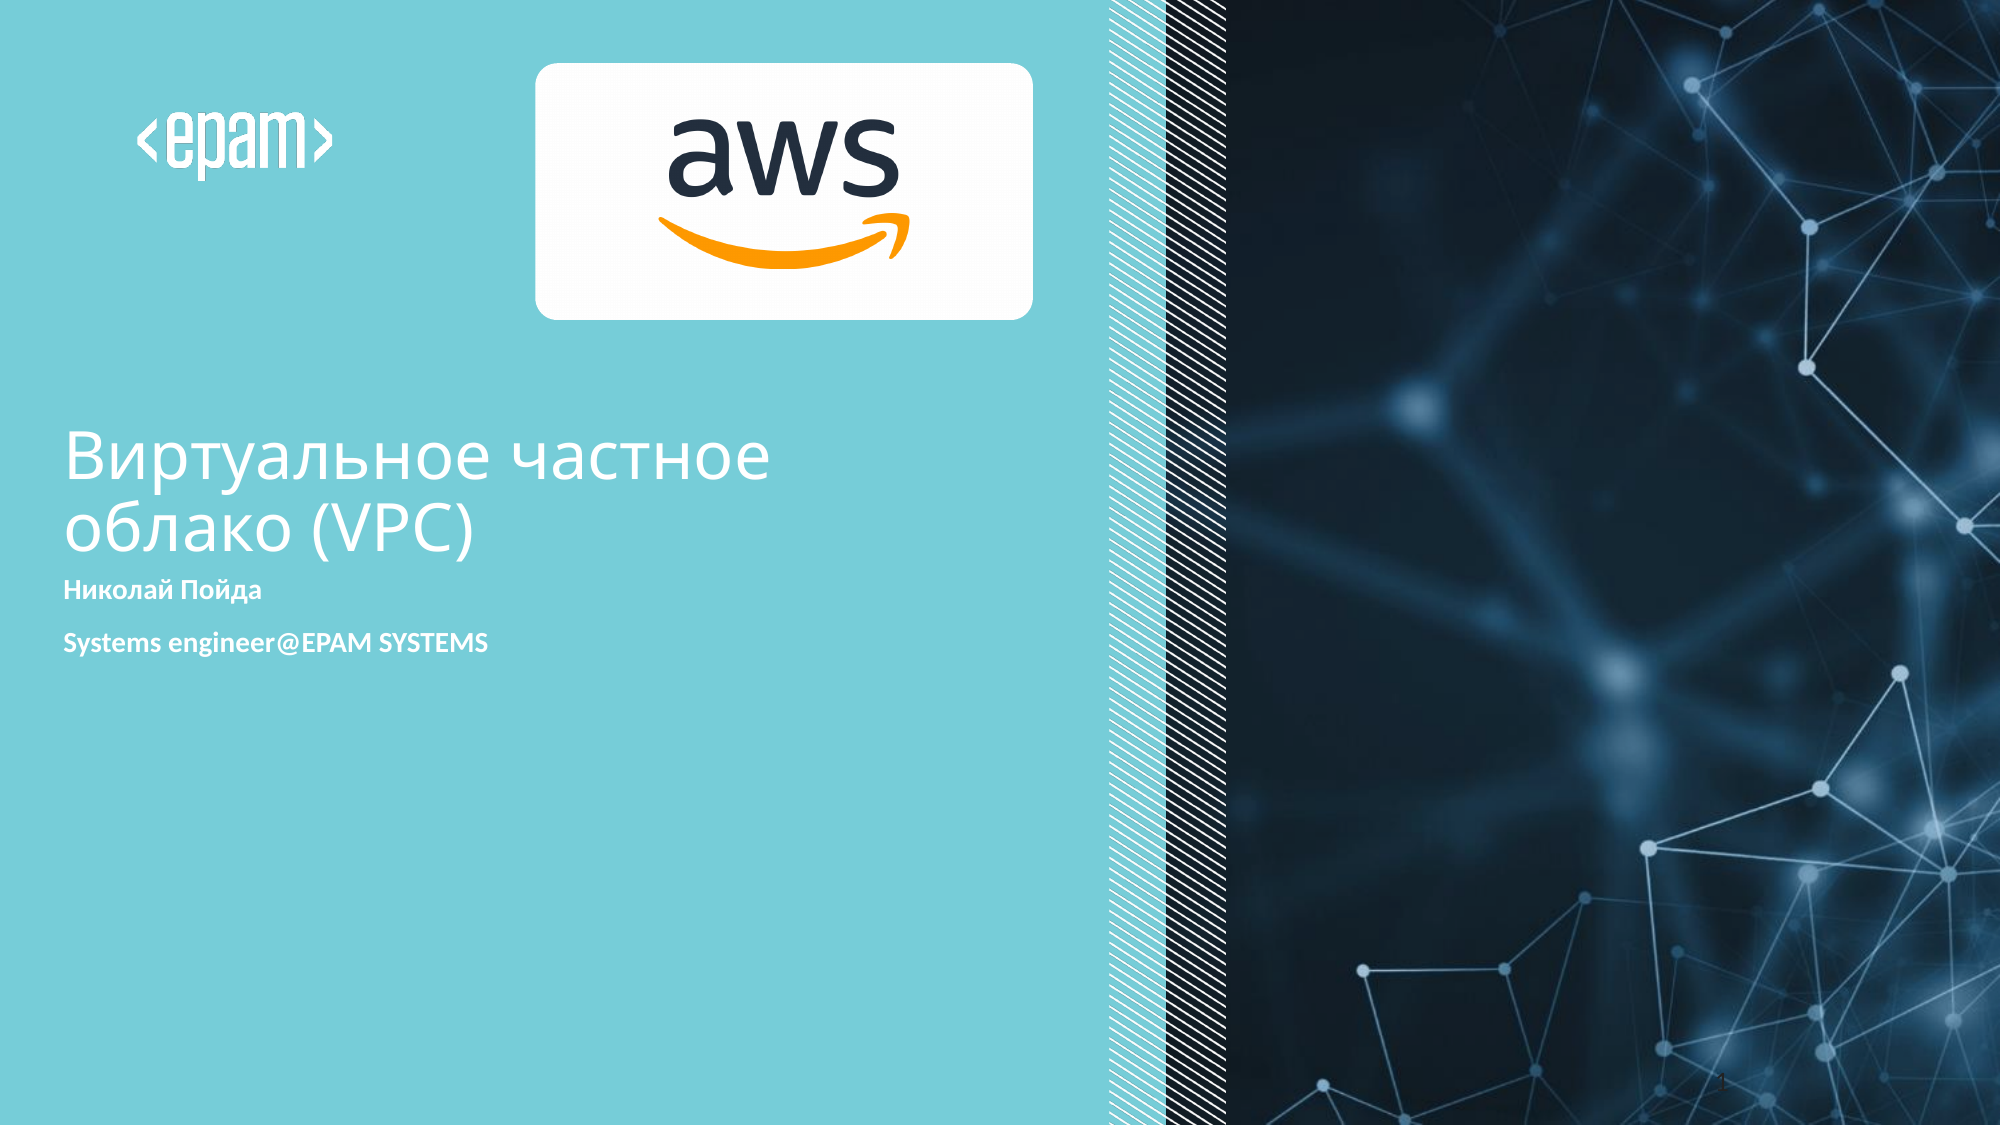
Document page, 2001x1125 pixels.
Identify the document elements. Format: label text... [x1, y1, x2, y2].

list Николай Пойда Systems engineer@EPAM SYSTEMS [63, 528, 1008, 597]
title Виртуальное частное облако (VPC) [63, 338, 1008, 528]
picture [535, 63, 1033, 320]
slide_number 1 [1699, 1055, 2000, 1125]
title Виртуальное частное облако (VPC) [63, 597, 1008, 650]
picture [1110, 0, 2000, 1125]
